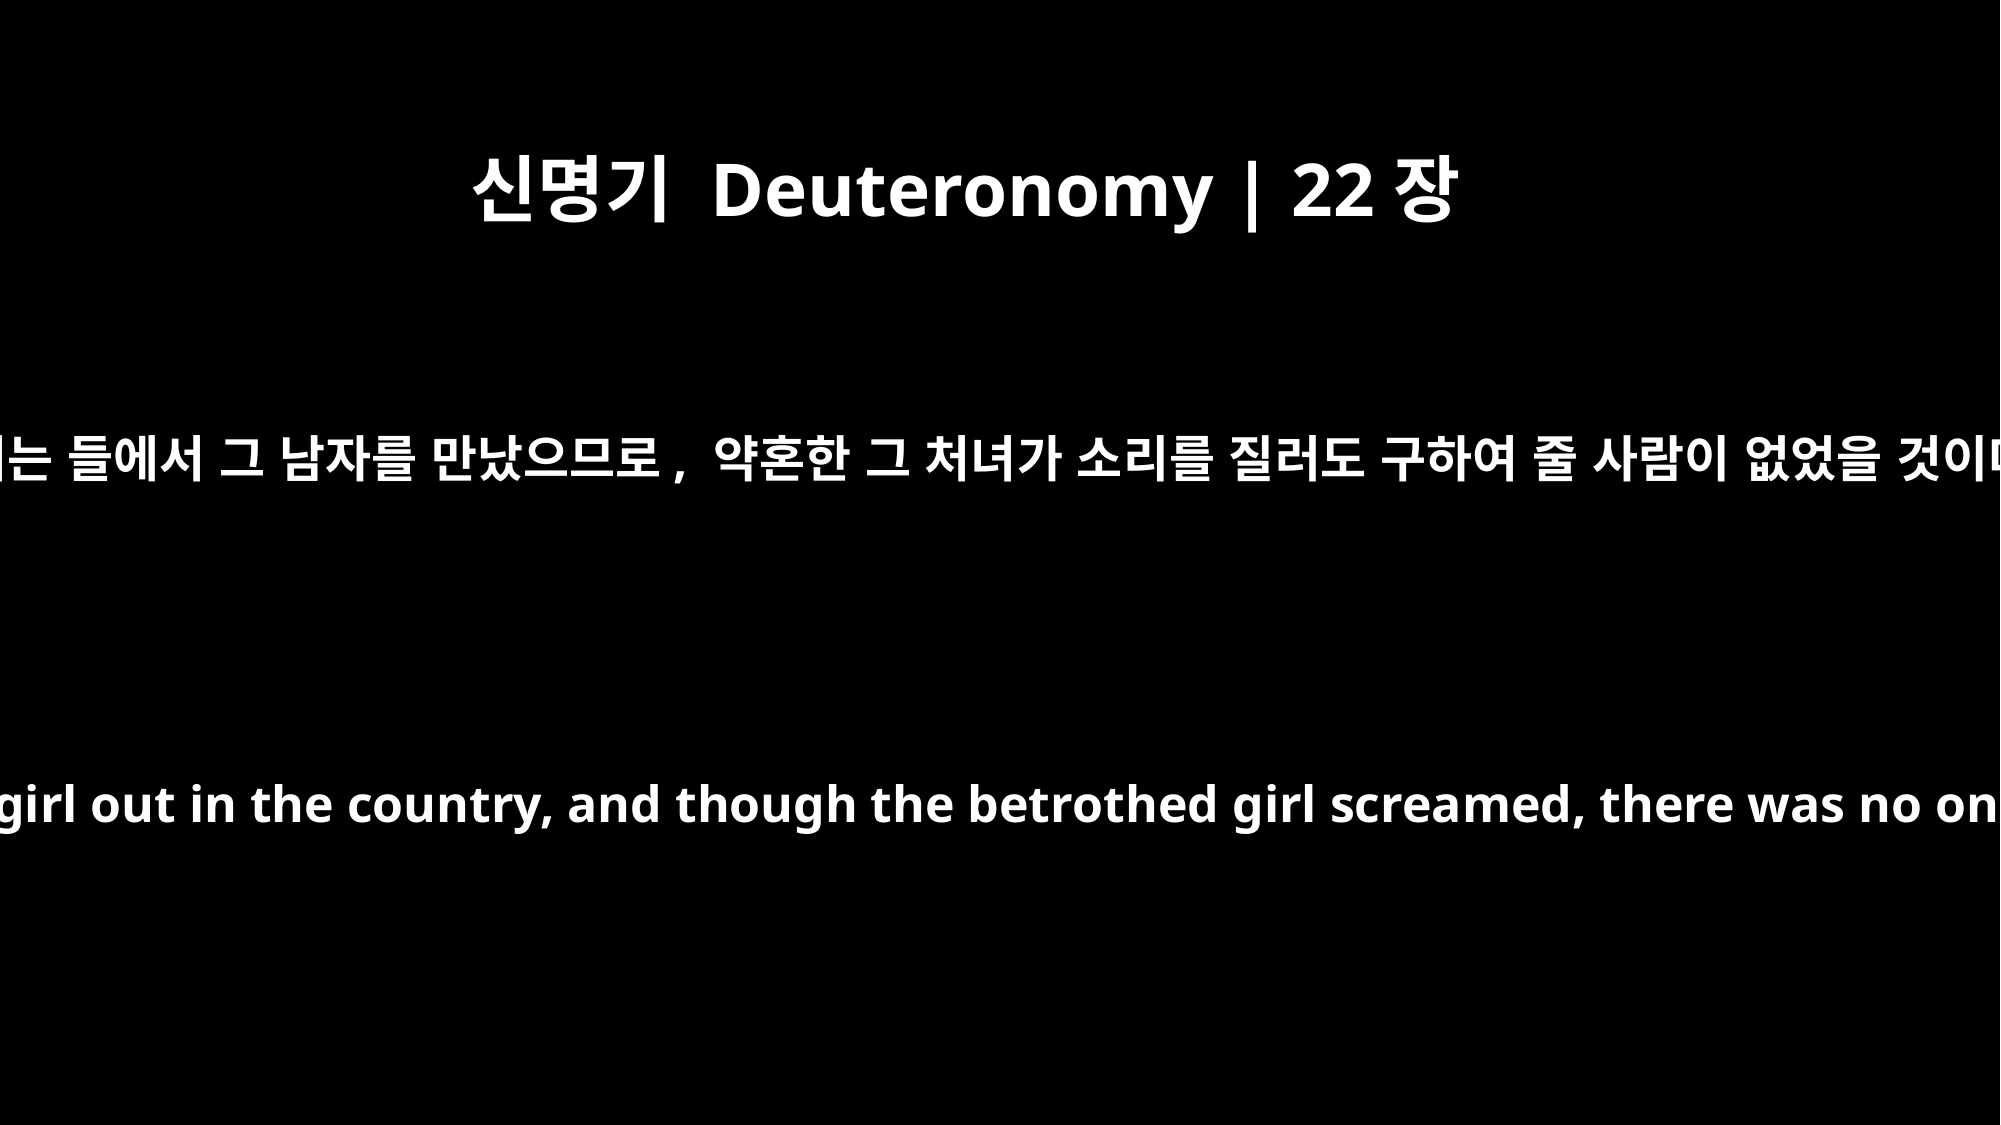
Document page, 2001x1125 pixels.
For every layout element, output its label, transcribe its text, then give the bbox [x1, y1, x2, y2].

text_box 신명기 Deuteronomy | 22장 [456, 136, 1476, 239]
text_box 27 그 처녀는 들에서 그 남자를 만났으므로, 약혼한 그 처녀가 소리를 질러도 구하여 줄 사람이 없었을 것이다. [0, 359, 2000, 495]
text_box for the man found the girl out in the country, and though the betrothed girl screamed, there was no one to rescue her. [0, 764, 2000, 840]
